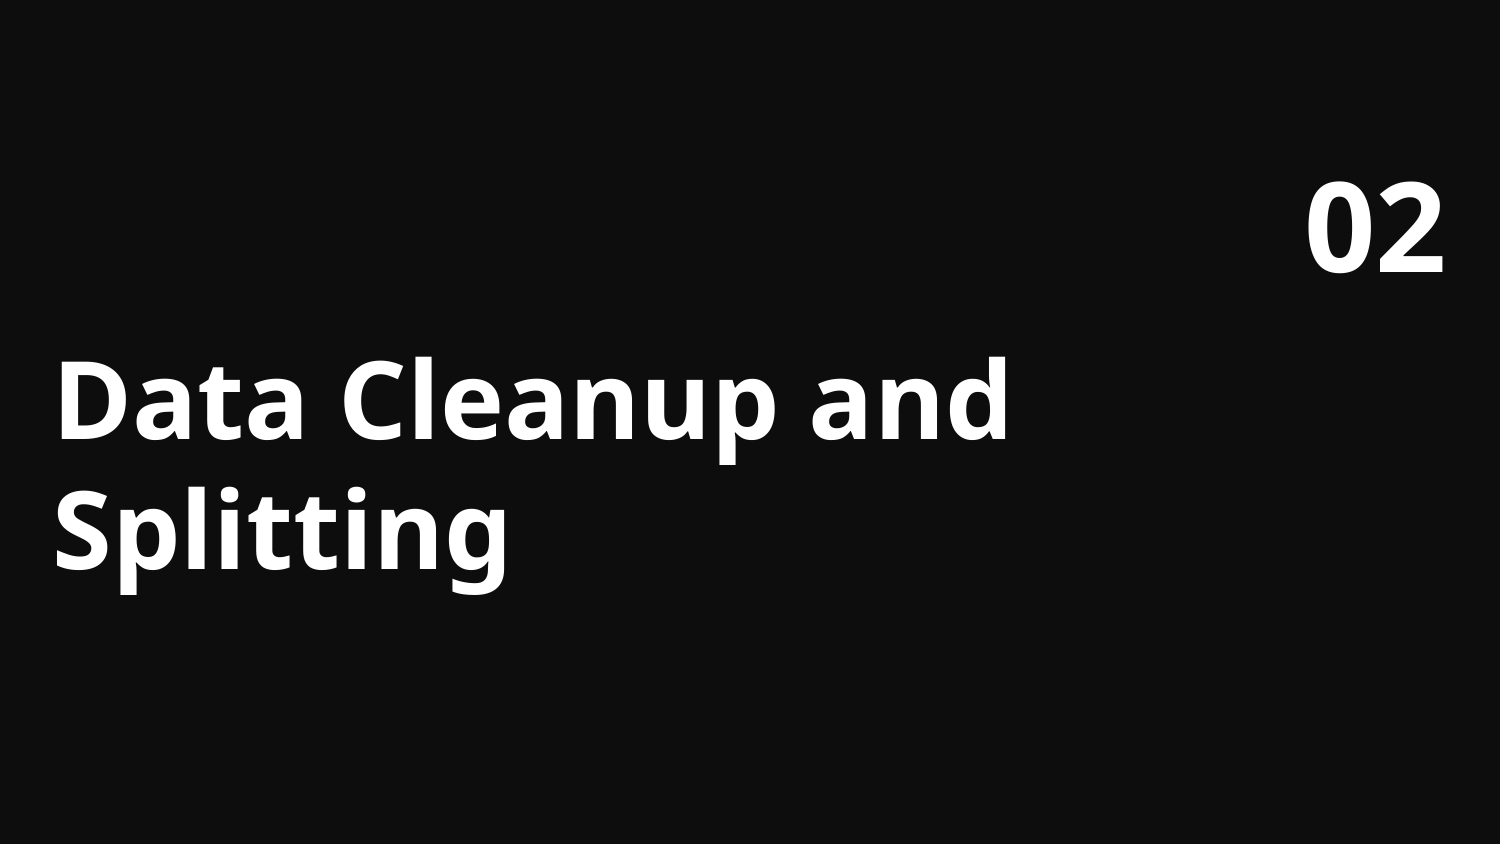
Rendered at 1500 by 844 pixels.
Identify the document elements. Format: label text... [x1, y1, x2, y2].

title Data Cleanup and Splitting [37, 125, 1055, 607]
title 02 [1192, 131, 1463, 313]
